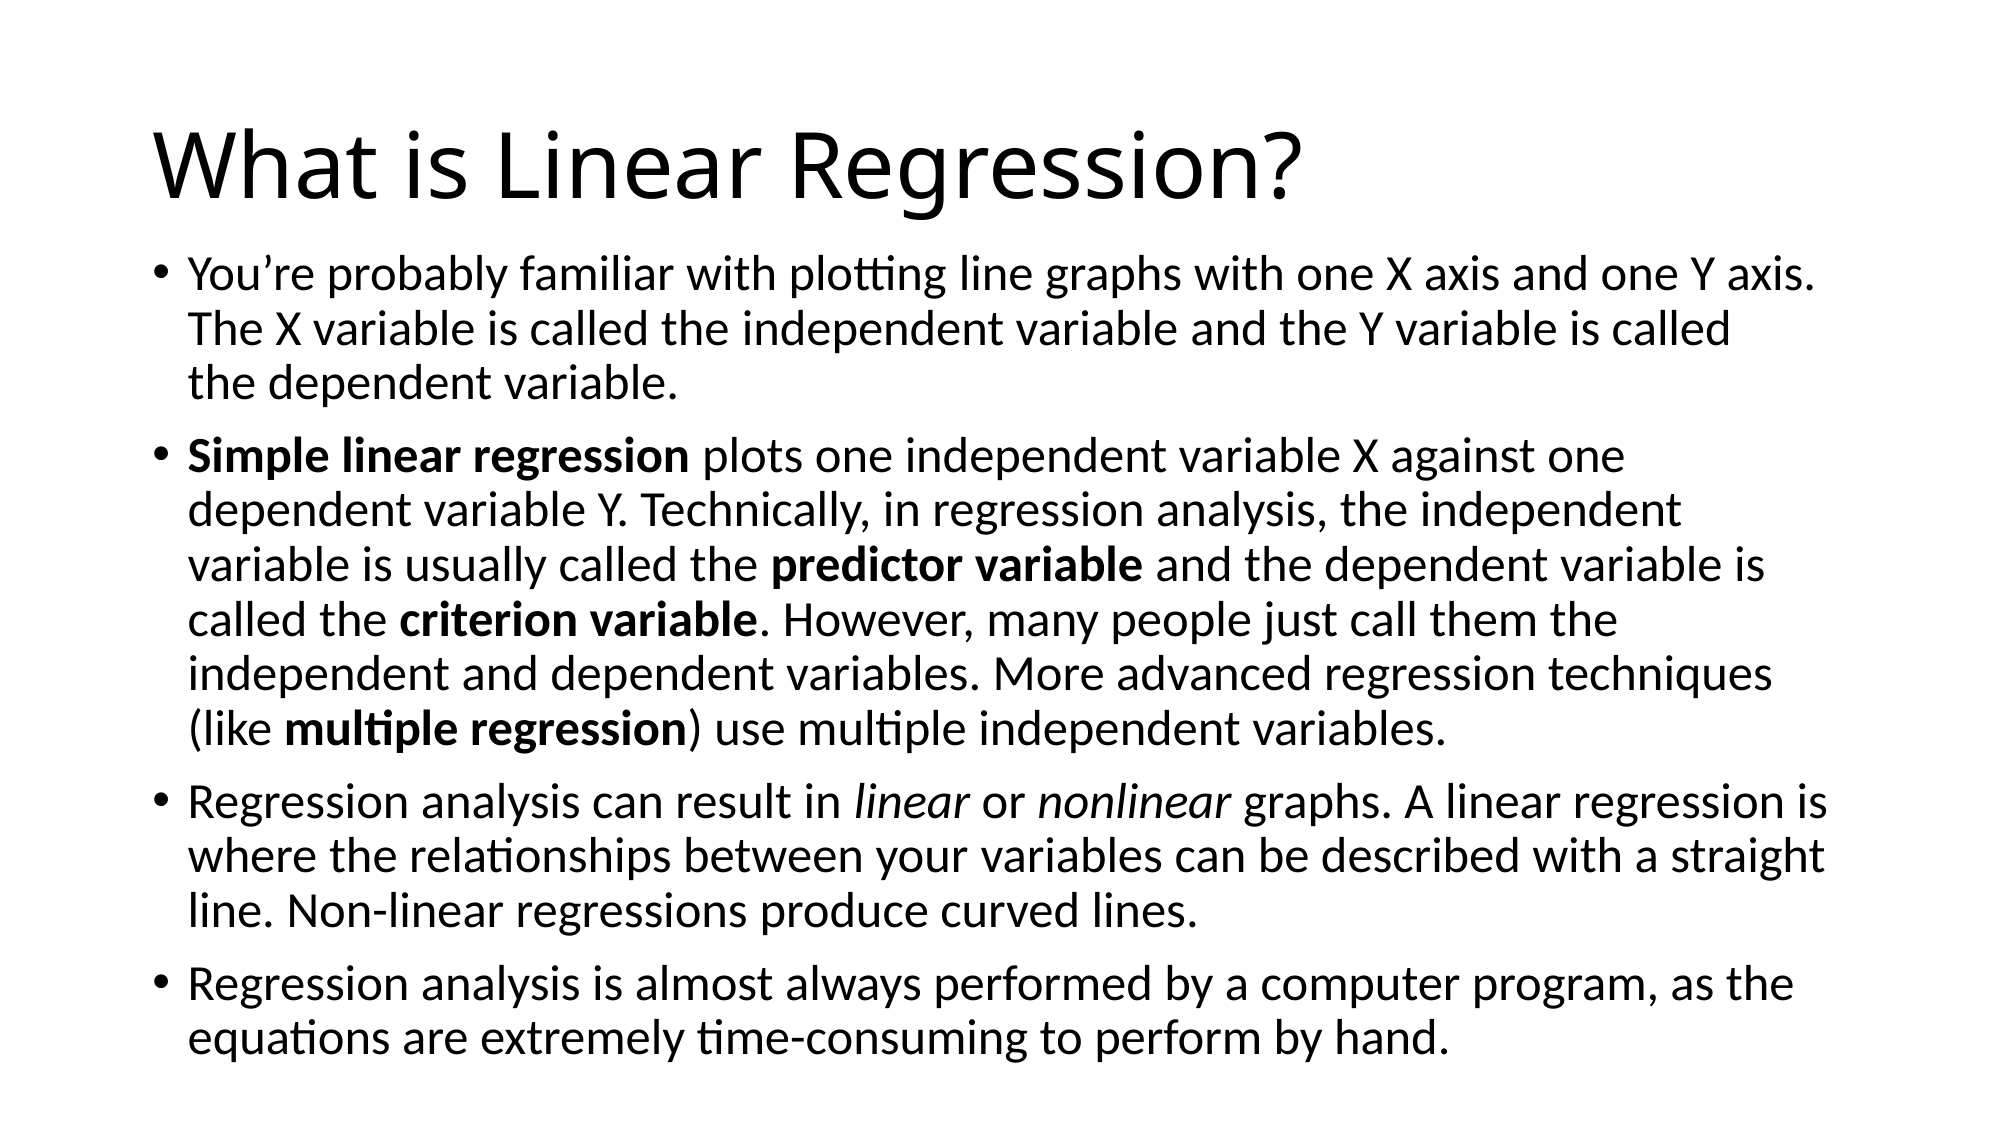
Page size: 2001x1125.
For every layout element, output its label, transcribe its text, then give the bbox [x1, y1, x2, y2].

title What is Linear Regression? [137, 59, 1863, 239]
list You’re probably familiar with plotting line graphs with one X axis and one Y axis. The X variable is called the independent variable and the Y variable is called the dependent variable. Simple linear regression plots one independent variable X against one dependent variable Y. Technically, in regression analysis, the independent variable is usually called the predictor variable and the dependent variable is called the criterion variable. However, many people just call them the independent and dependent variables. More advanced regression techniques (like multiple regression) use multiple independent variables. Regression analysis can result in linear or nonlinear graphs. A linear regression is where the relationships between your variables can be described with a straight line. Non-linear regressions produce curved lines. Regression analysis is almost always performed by a computer program, as the equations are extremely time-consuming to perform by hand. [137, 239, 1863, 1083]
